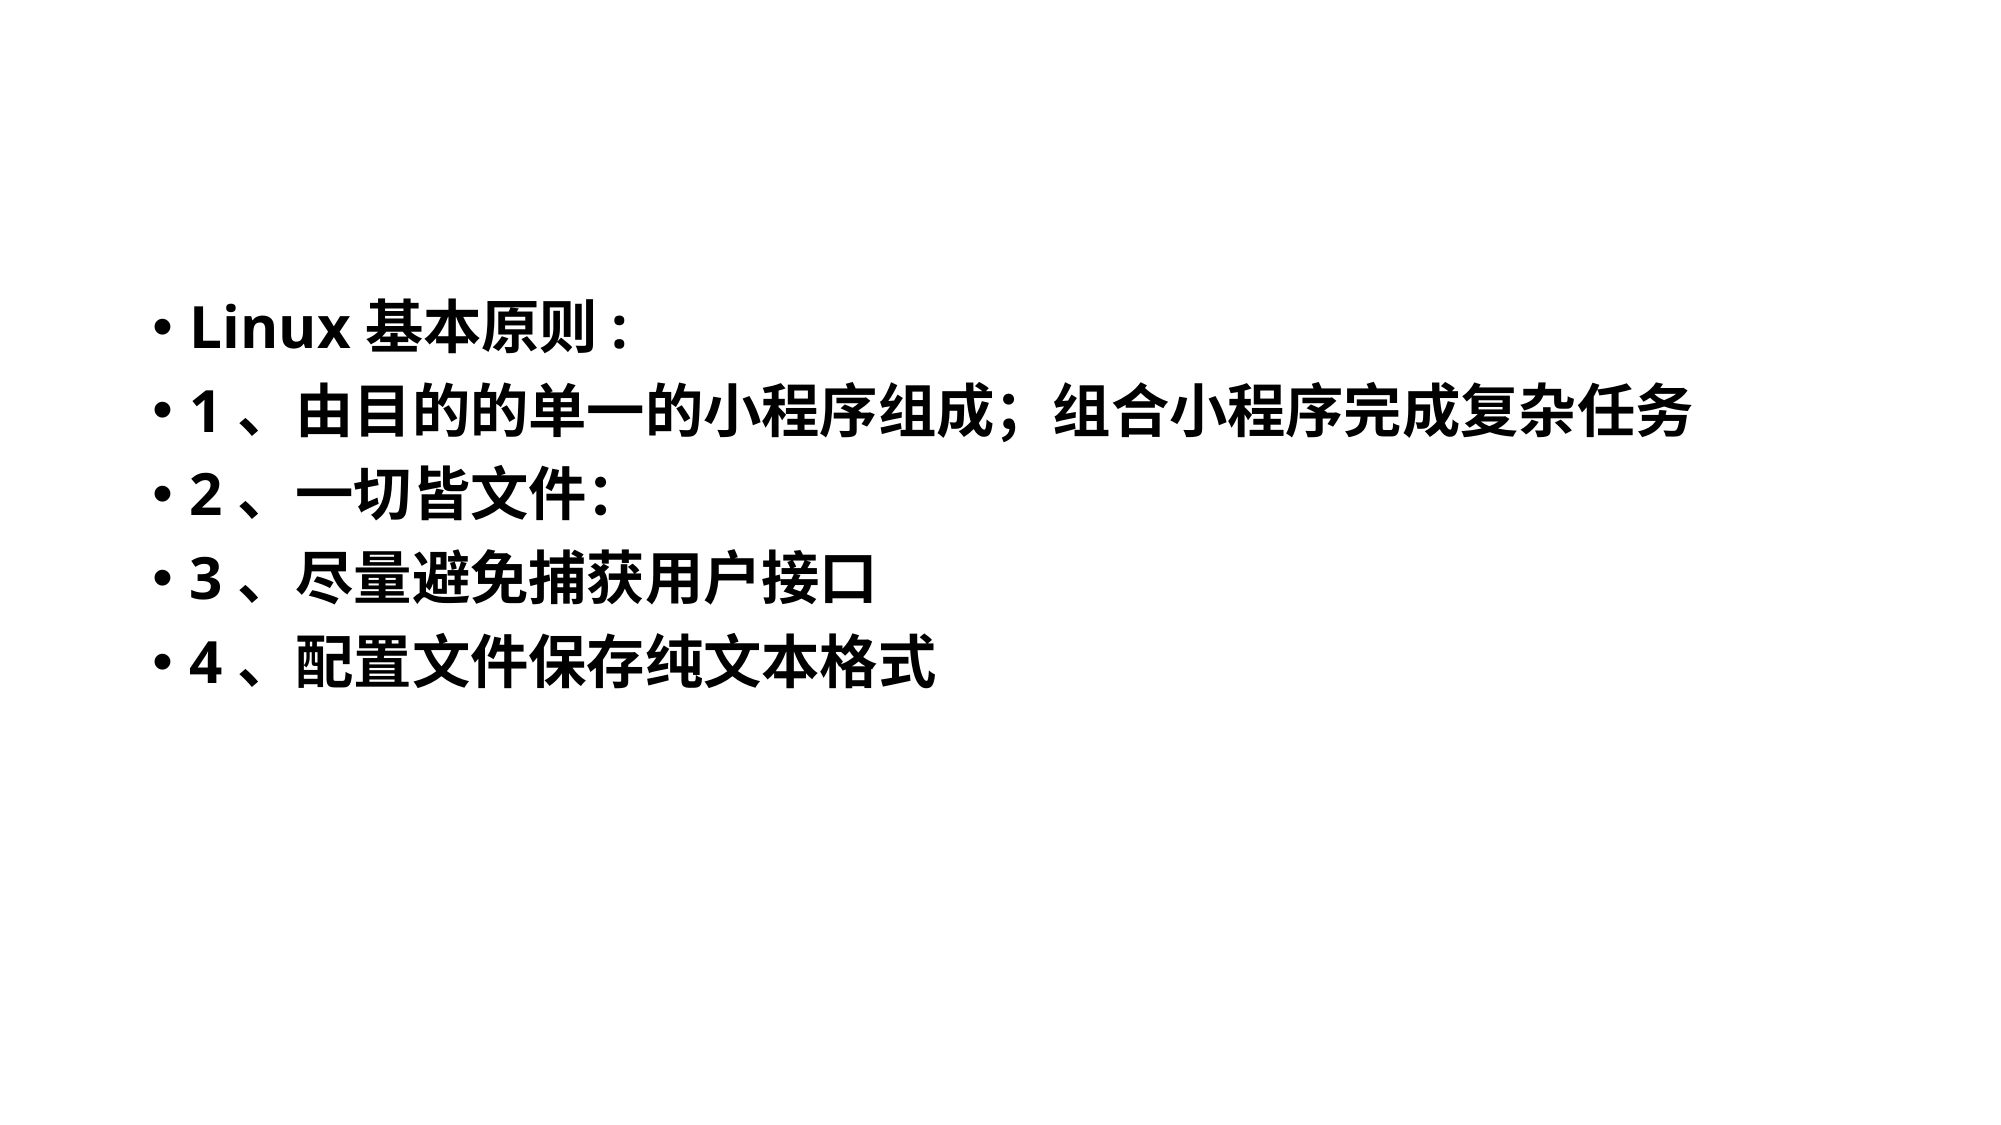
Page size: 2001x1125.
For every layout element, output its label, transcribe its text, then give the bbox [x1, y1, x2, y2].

list Linux基本原则: 1、由目的的单一的小程序组成；组合小程序完成复杂任务 2、一切皆文件： 3、尽量避免捕获用户接口 4、配置文件保存纯文本格式 [137, 136, 1863, 1014]
